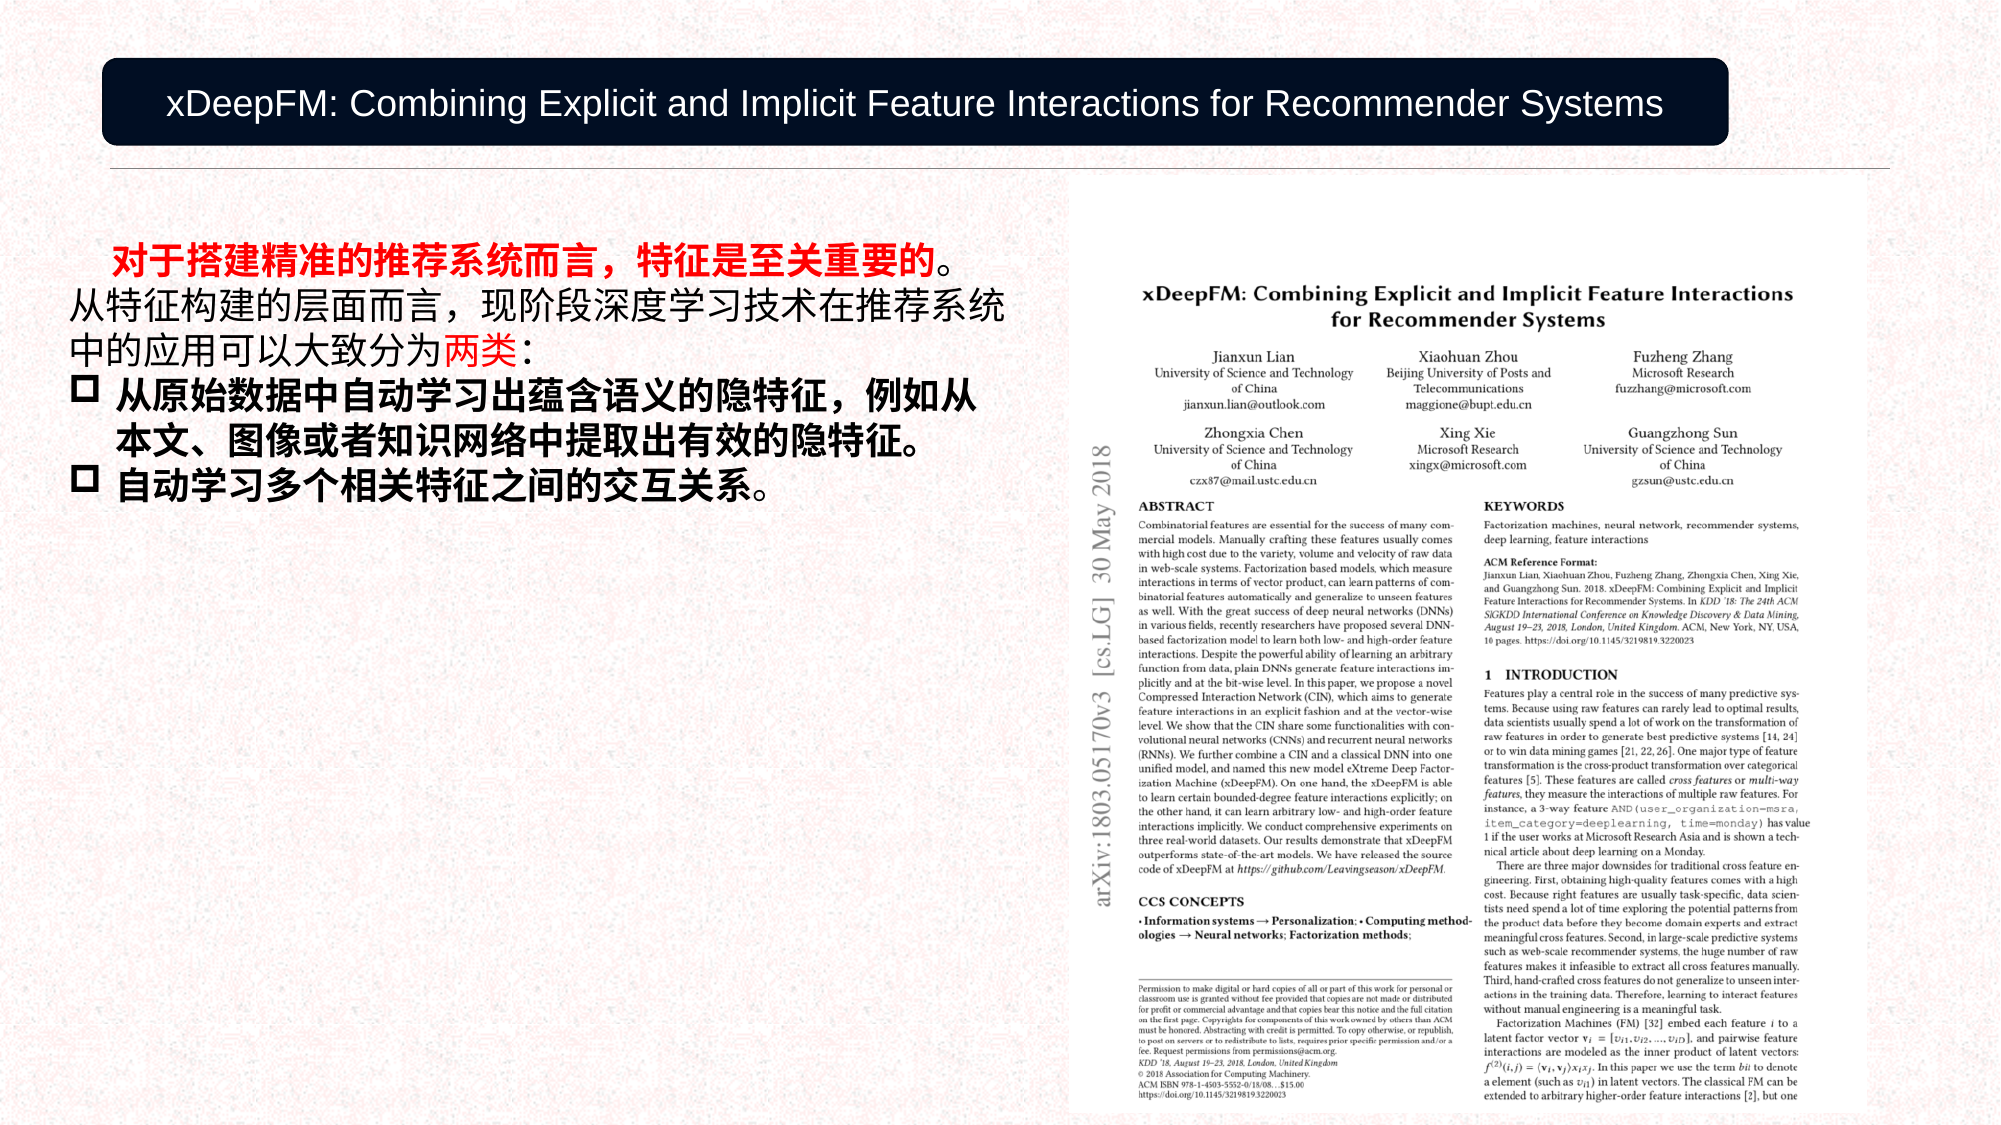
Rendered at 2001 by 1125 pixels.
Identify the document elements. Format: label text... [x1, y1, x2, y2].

text_box xDeepFM: Combining Explicit and Implicit Feature Interactions for Recommender Systems [102, 57, 1729, 146]
picture [0, 0, 2001, 1125]
text_box 对于搭建精准的推荐系统而言，特征是至关重要的。从特征构建的层面而言，现阶段深度学习技术在推荐系统中的应用可以大致分为两类： 从原始数据中自动学习出蕴含语义的隐特征，例如从本文、图像或者知识网络中提取出有效的隐特征。 自动学习多个相关特征之间的交互关系。 [53, 229, 1022, 559]
